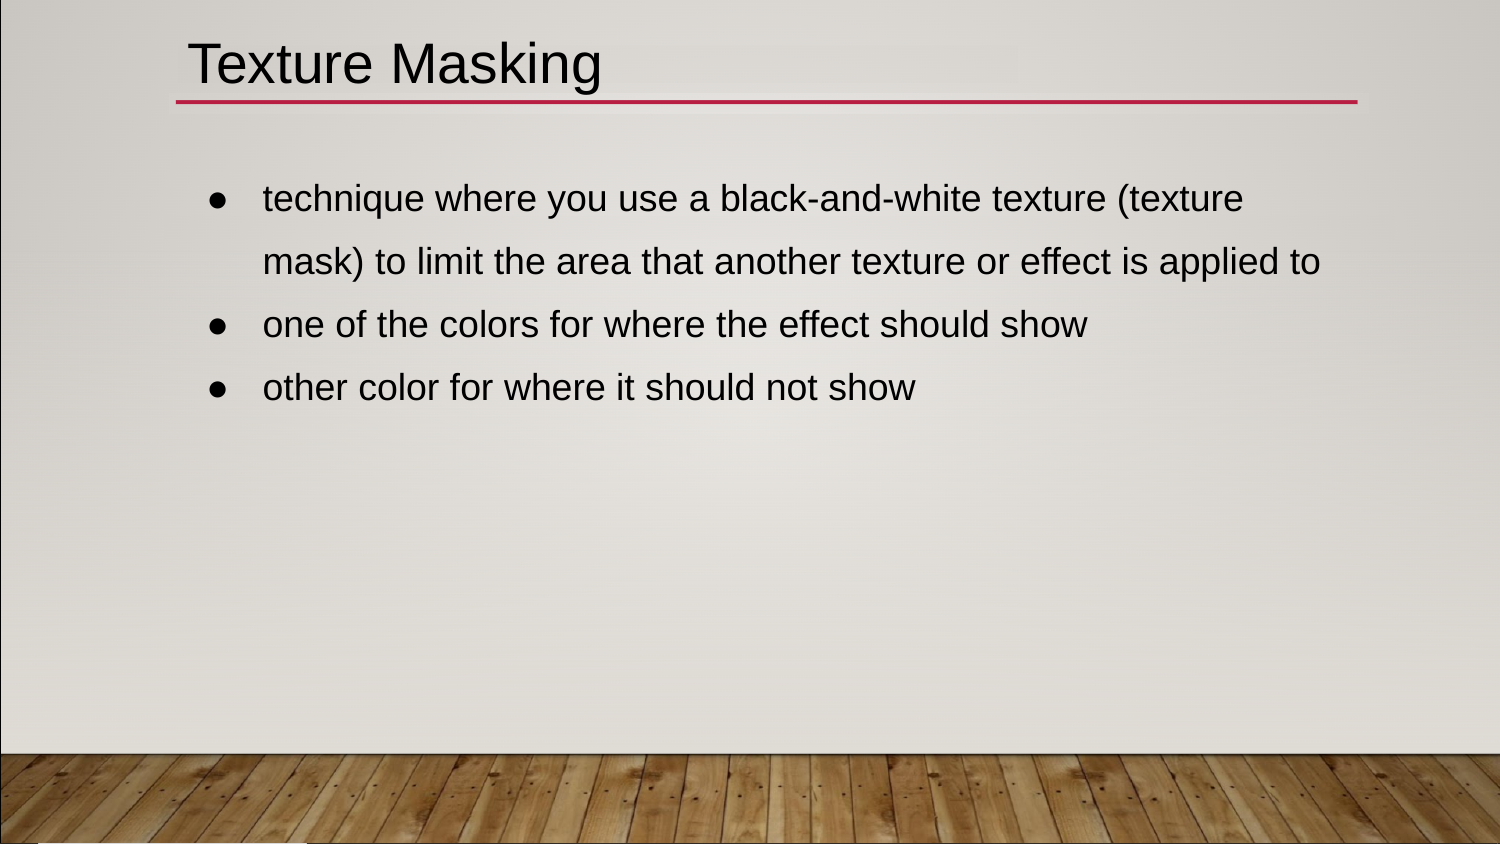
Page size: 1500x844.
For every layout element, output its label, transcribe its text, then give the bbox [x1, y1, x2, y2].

picture [0, 0, 1500, 844]
title Texture Masking [172, 17, 1363, 112]
list technique where you use a black-and-white texture (texture mask) to limit the area that another texture or effect is applied to one of the colors for where the effect should show other color for where it should not show [172, 141, 1363, 703]
